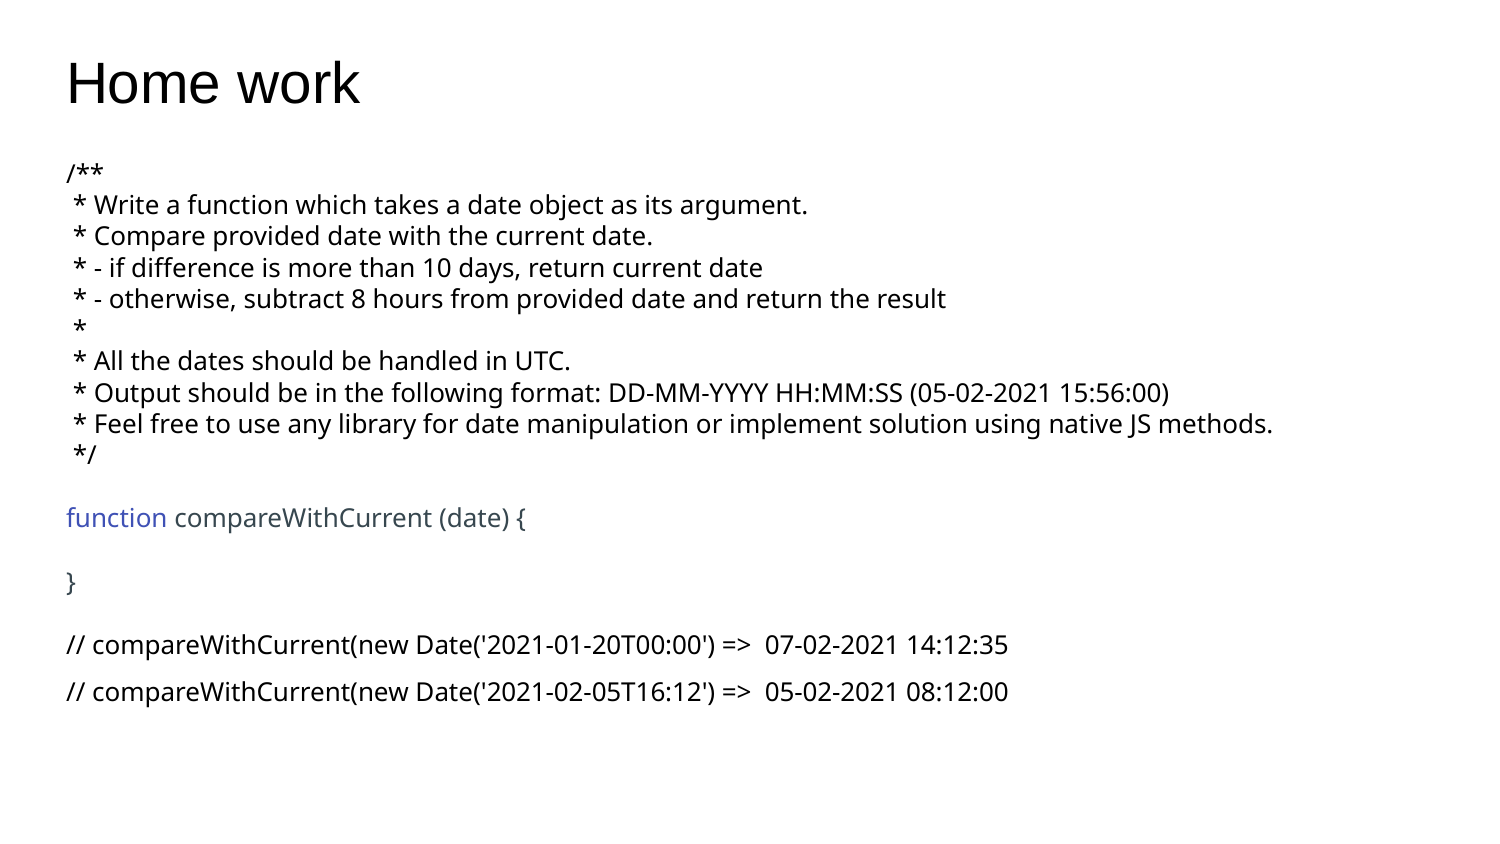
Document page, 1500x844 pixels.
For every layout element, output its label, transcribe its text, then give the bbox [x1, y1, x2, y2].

title Home work [51, 30, 1449, 125]
list /** * Write a function which takes a date object as its argument. * Compare provided date with the current date. * - if difference is more than 10 days, return current date * - otherwise, subtract 8 hours from provided date and return the result * * All the dates should be handled in UTC. * Output should be in the following format: DD-MM-YYYY HH:MM:SS (05-02-2021 15:56:00) * Feel free to use any library for date manipulation or implement solution using native JS methods. */ function compareWithCurrent (date) { } // compareWithCurrent(new Date('2021-01-20T00:00') => 07-02-2021 14:12:35 // compareWithCurrent(new Date('2021-02-05T16:12') => 05-02-2021 08:12:00 [51, 142, 1460, 750]
